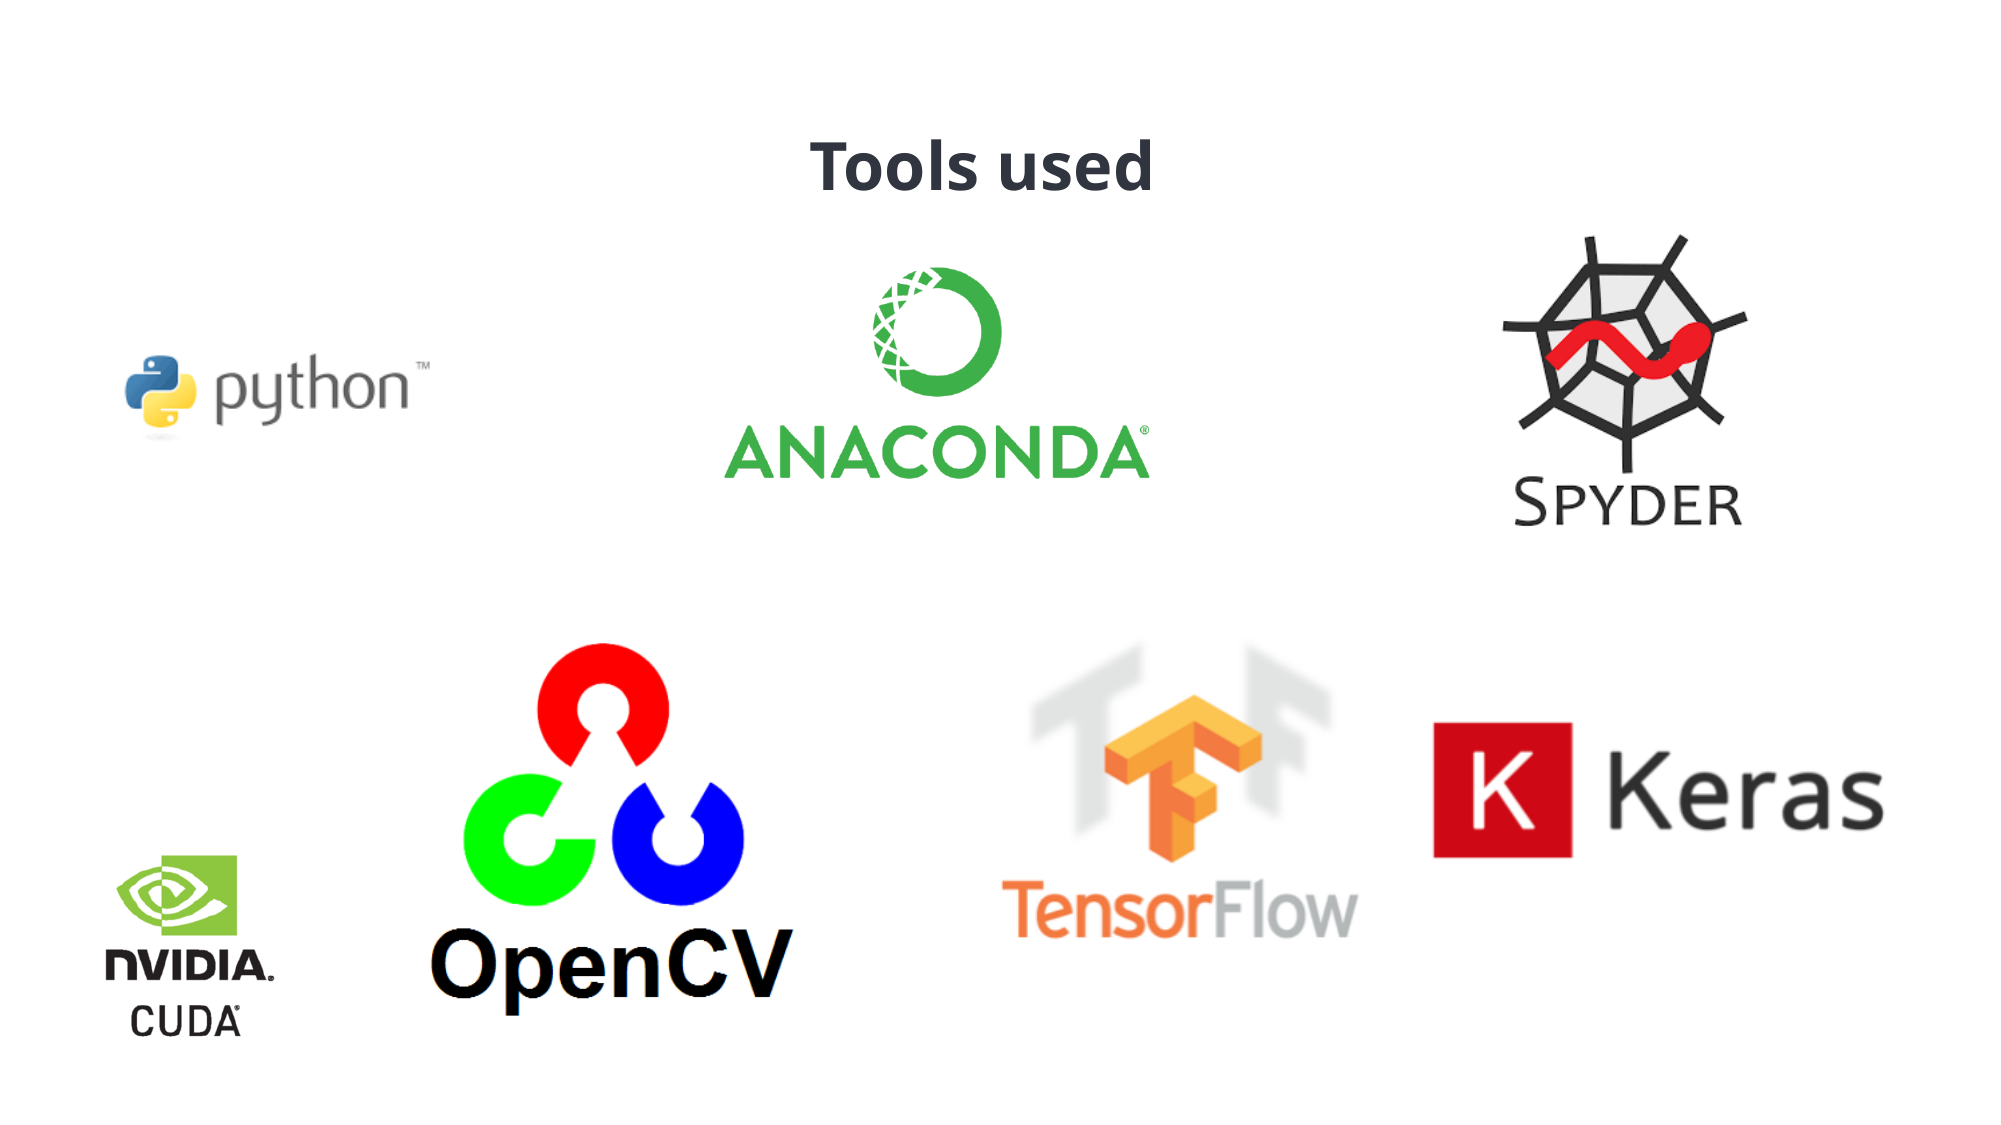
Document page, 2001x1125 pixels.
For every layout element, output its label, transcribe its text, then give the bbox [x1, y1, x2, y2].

picture [75, 246, 480, 550]
picture [1470, 229, 1771, 530]
picture [942, 595, 1933, 1010]
picture [373, 606, 870, 1046]
title Tools used [137, 74, 1863, 263]
picture [720, 263, 1157, 482]
picture [67, 826, 306, 1066]
